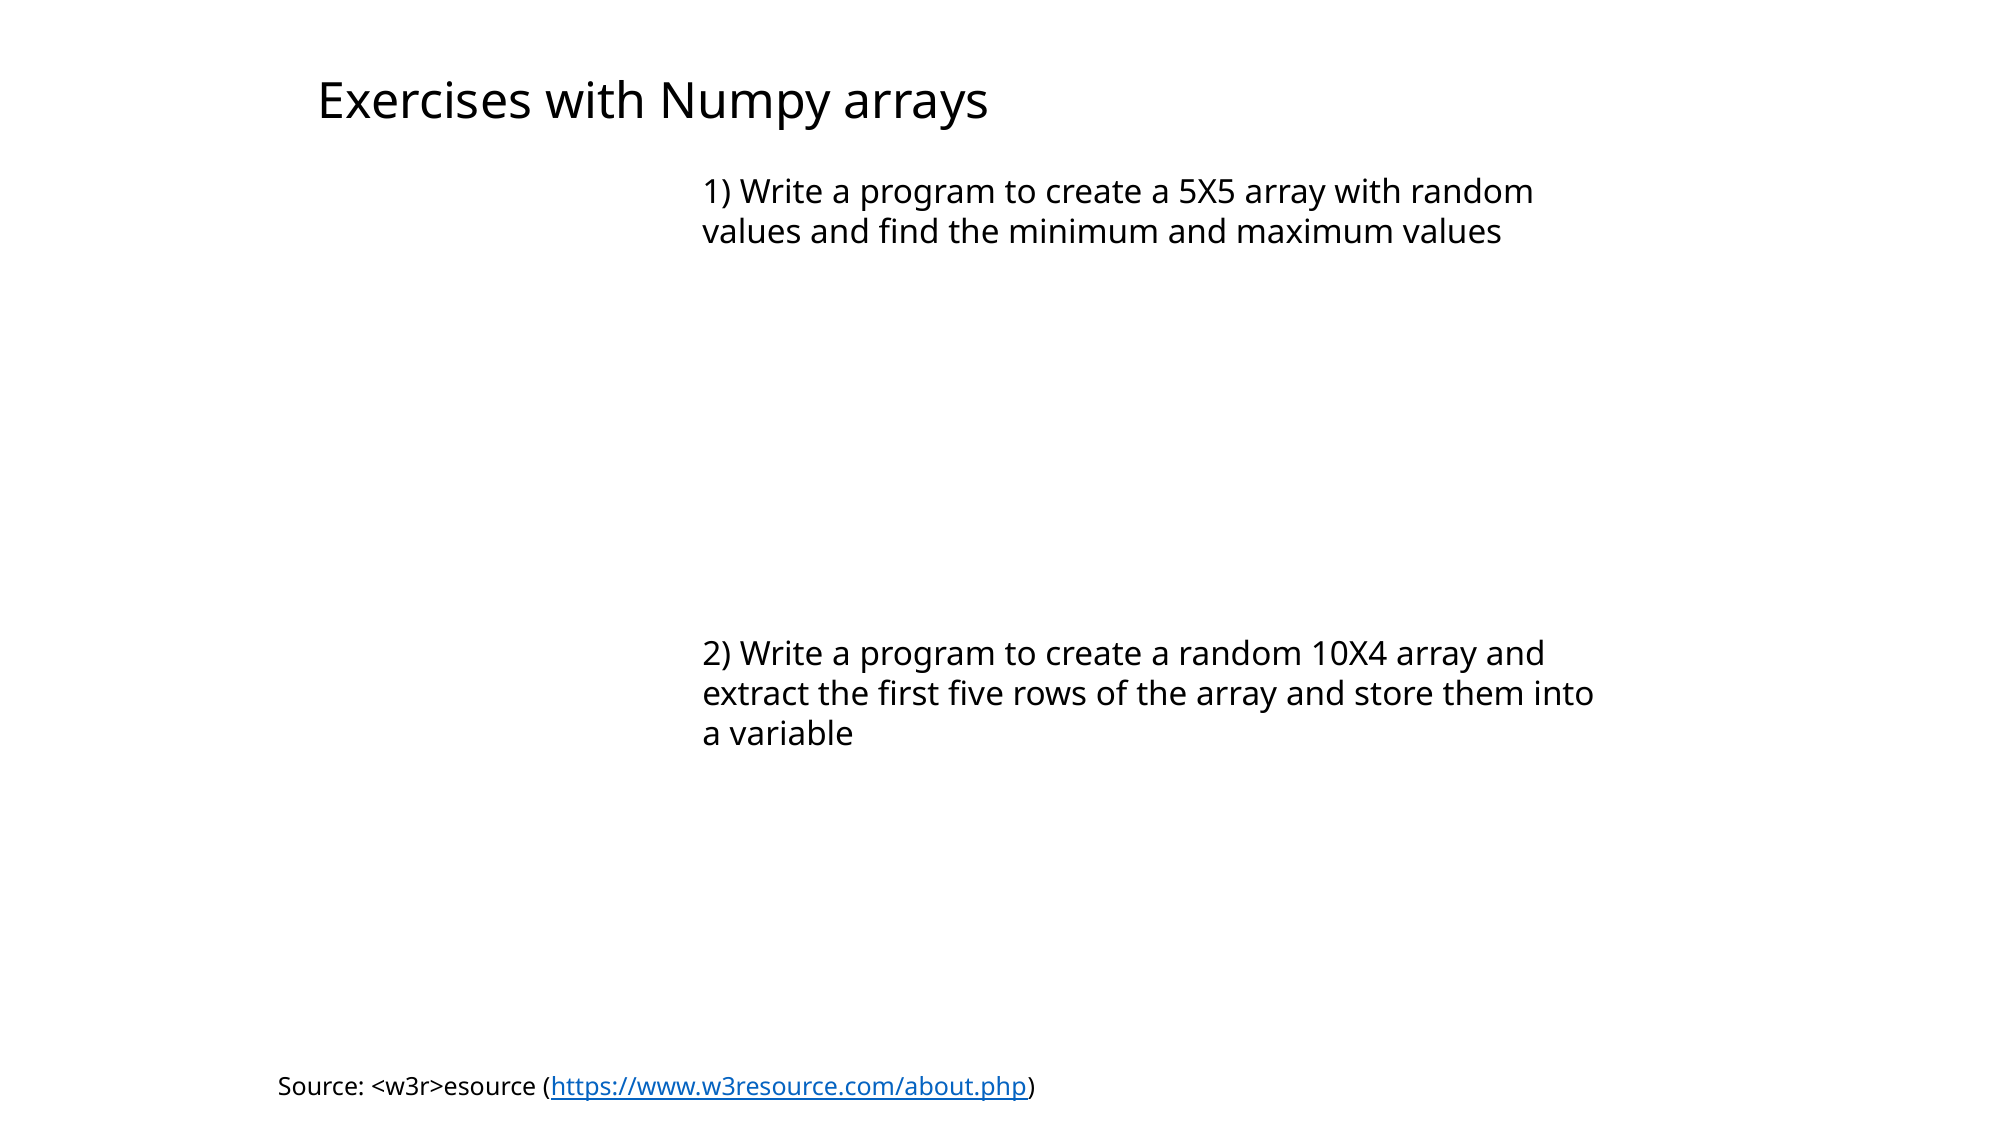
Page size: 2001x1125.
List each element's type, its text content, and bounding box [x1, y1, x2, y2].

text_box 2) Write a program to create a random 10X4 array and extract the first five rows of the array and store them into a variable [687, 624, 1638, 760]
text_box Source: <w3r>esource (https://www.w3resource.com/about.php) [263, 1063, 1714, 1113]
text_box 1) Write a program to create a 5X5 array with random values and find the minimum and maximum values [687, 162, 1638, 258]
text_box Exercises with Numpy arrays [303, 30, 1674, 136]
